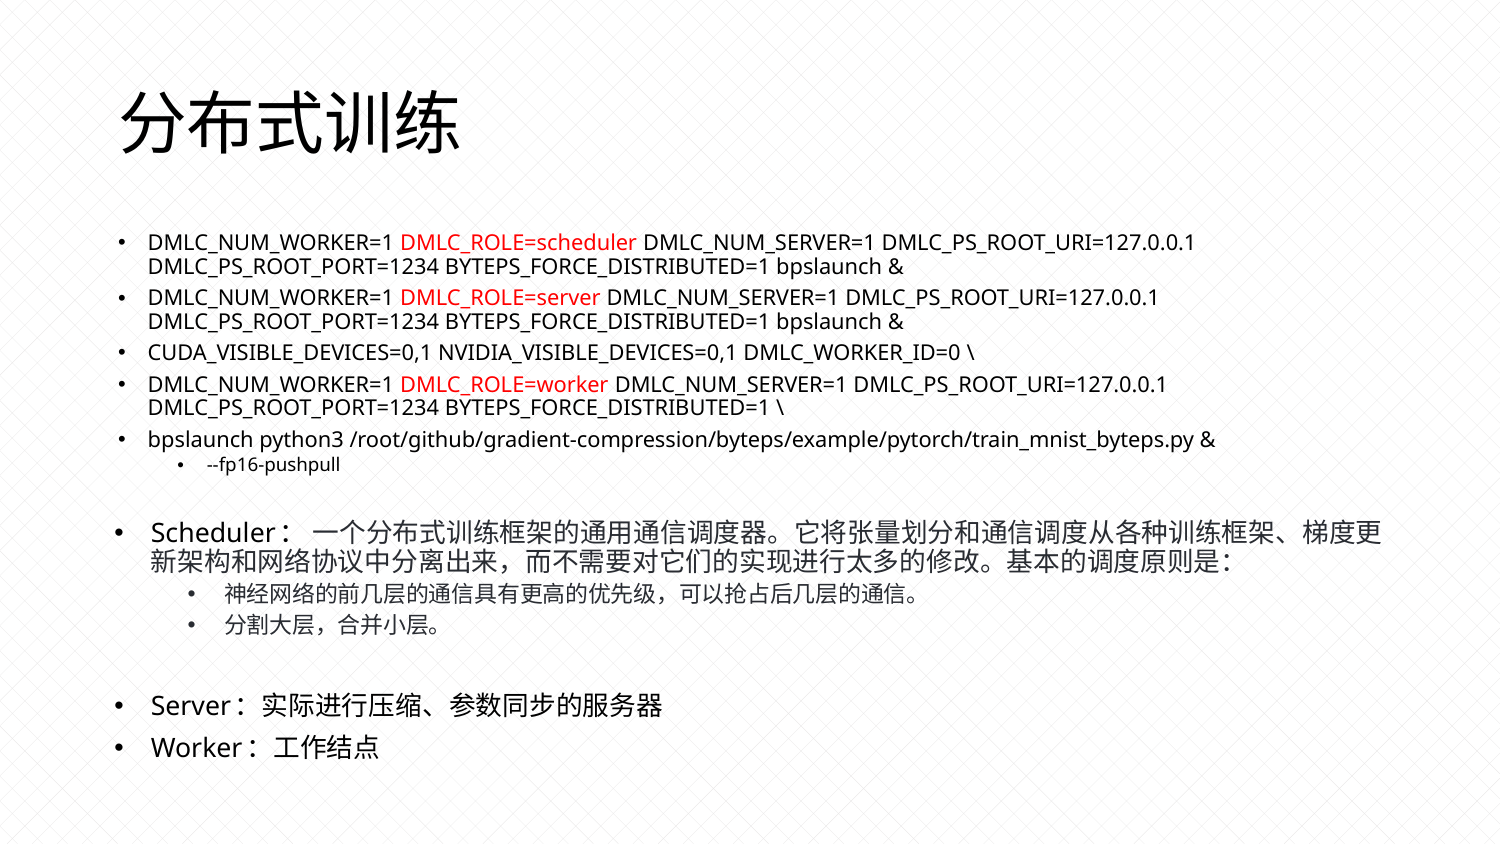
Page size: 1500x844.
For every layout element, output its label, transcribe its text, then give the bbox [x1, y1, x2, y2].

list DMLC_NUM_WORKER=1 DMLC_ROLE=scheduler DMLC_NUM_SERVER=1 DMLC_PS_ROOT_URI=127.0.0.1 DMLC_PS_ROOT_PORT=1234 BYTEPS_FORCE_DISTRIBUTED=1 bpslaunch & DMLC_NUM_WORKER=1 DMLC_ROLE=server DMLC_NUM_SERVER=1 DMLC_PS_ROOT_URI=127.0.0.1 DMLC_PS_ROOT_PORT=1234 BYTEPS_FORCE_DISTRIBUTED=1 bpslaunch & CUDA_VISIBLE_DEVICES=0,1 NVIDIA_VISIBLE_DEVICES=0,1 DMLC_WORKER_ID=0 \ DMLC_NUM_WORKER=1 DMLC_ROLE=worker DMLC_NUM_SERVER=1 DMLC_PS_ROOT_URI=127.0.0.1 DMLC_PS_ROOT_PORT=1234 BYTEPS_FORCE_DISTRIBUTED=1 \ bpslaunch python3 /root/github/gradient-compression/byteps/example/pytorch/train_mnist_byteps.py & --fp16-pushpull [103, 224, 1397, 487]
title 分布式训练 [103, 44, 1397, 208]
text_box Scheduler： 一个分布式训练框架的通用通信调度器。它将张量划分和通信调度从各种训练框架、梯度更新架构和网络协议中分离出来，而不需要对它们的实现进行太多的修改。基本的调度原则是： 神经网络的前几层的通信具有更高的优先级，可以抢占后几层的通信。 分割大层，合并小层。 Server：实际进行压缩、参数同步的服务器 Worker：工作结点 [103, 513, 1397, 776]
